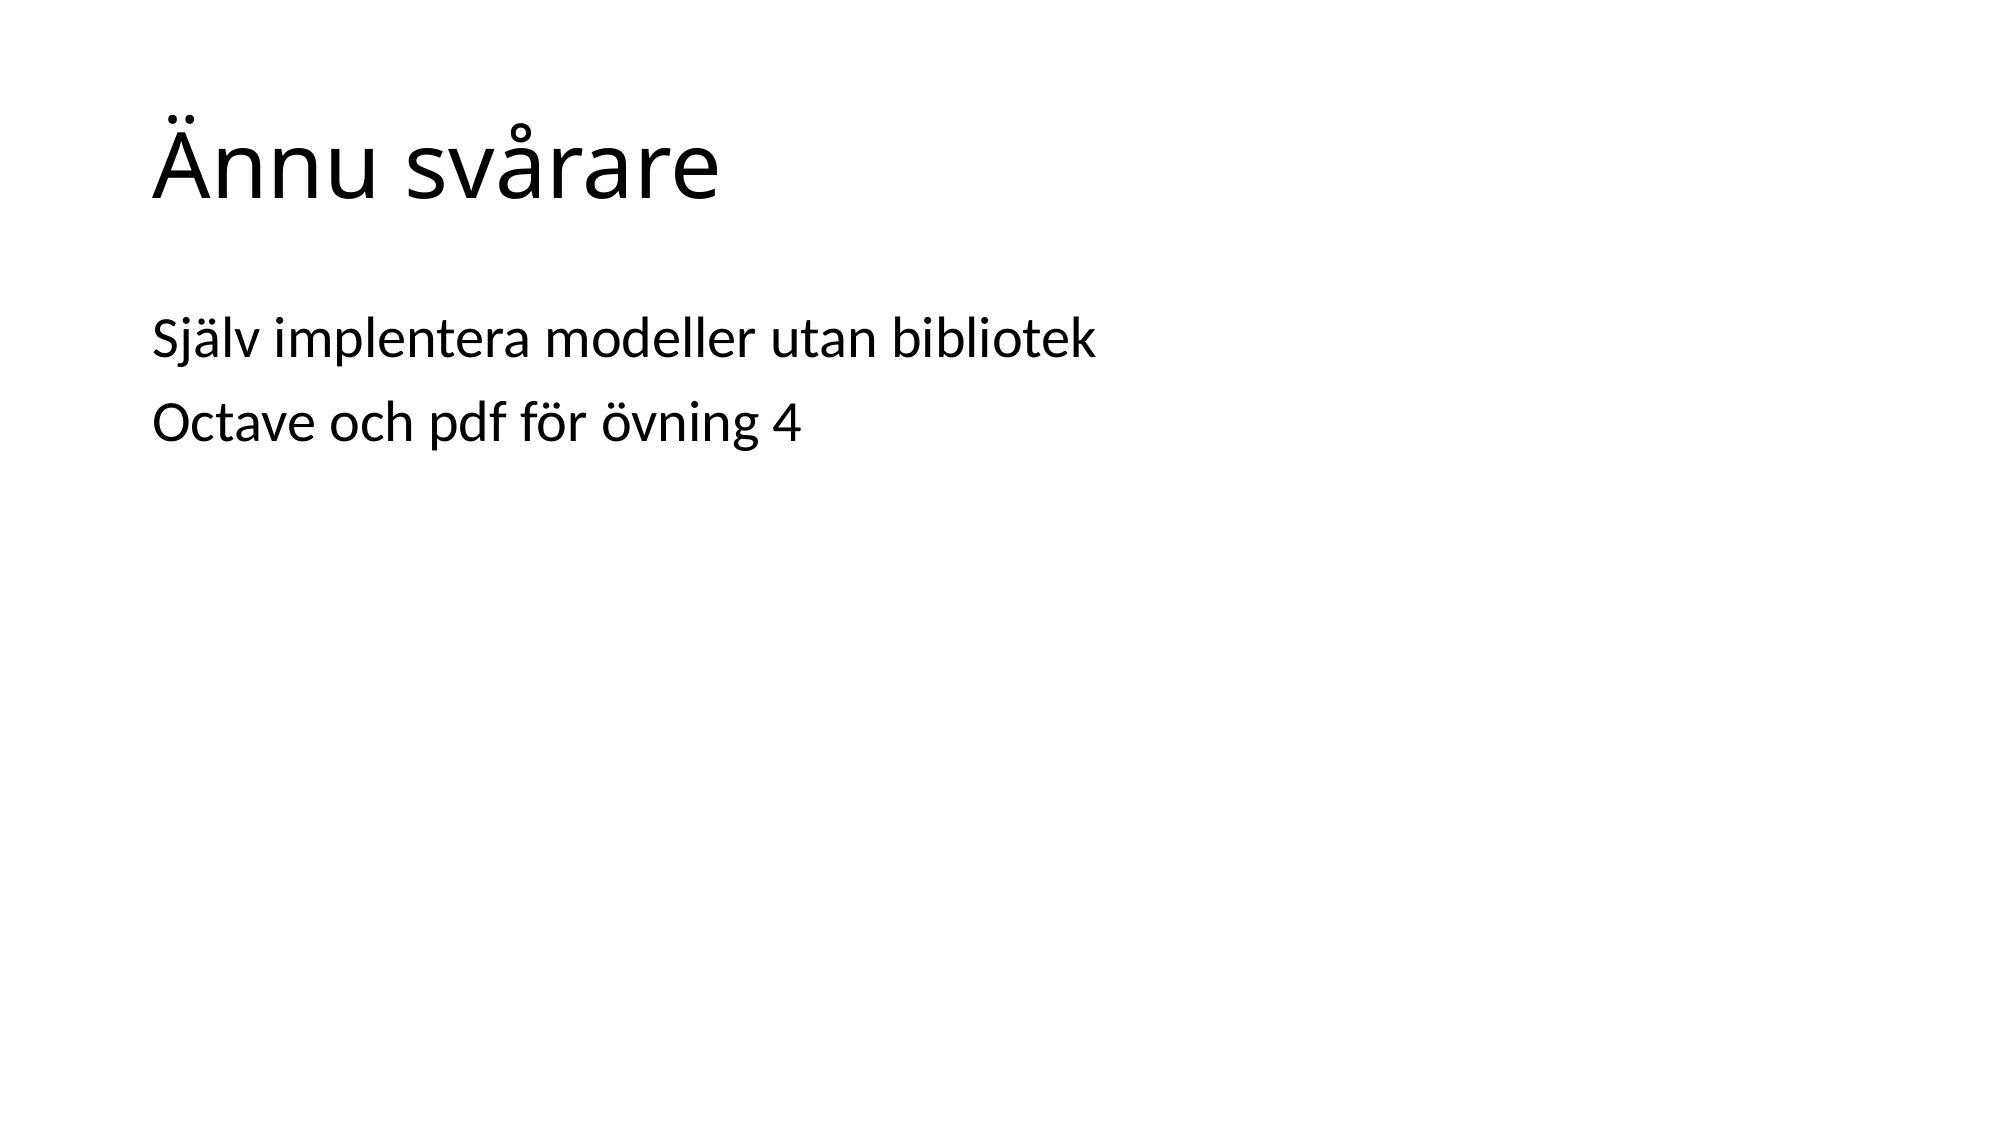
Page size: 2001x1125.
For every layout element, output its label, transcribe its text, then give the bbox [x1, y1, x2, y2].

list Själv implentera modeller utan bibliotek Octave och pdf för övning 4 [137, 299, 1863, 1014]
title Ännu svårare [137, 59, 1863, 278]
